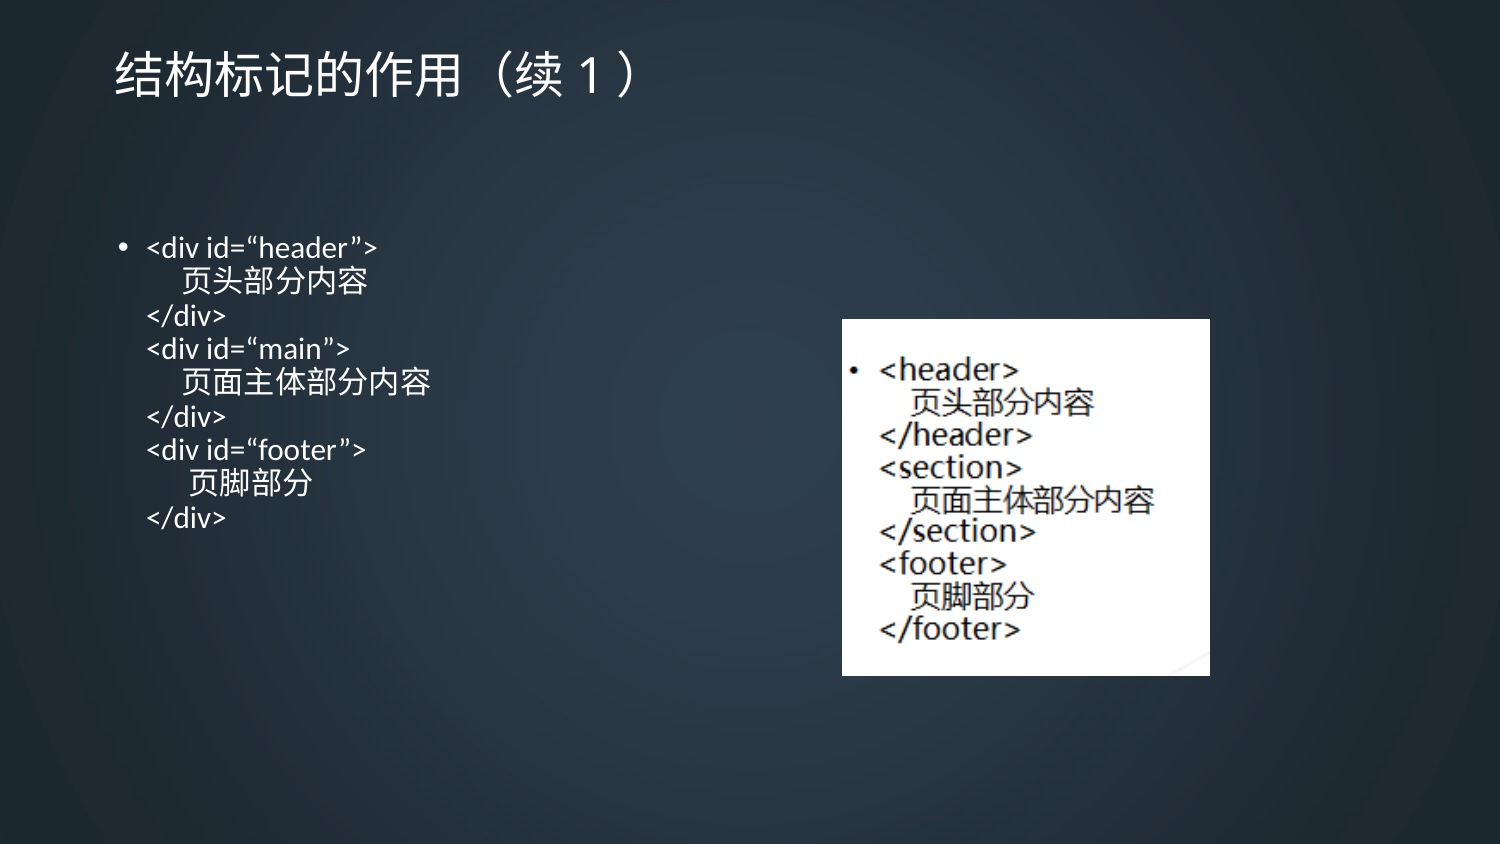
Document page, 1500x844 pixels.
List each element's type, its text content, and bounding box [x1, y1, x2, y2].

title 结构标记的作用（续1） [103, 44, 1397, 208]
list <div id=“header”> 页头部分内容 </div> <div id=“main”> 页面主体部分内容 </div> <div id=“footer”> 页脚部分 </div> [103, 224, 1397, 736]
picture [0, 0, 1500, 844]
